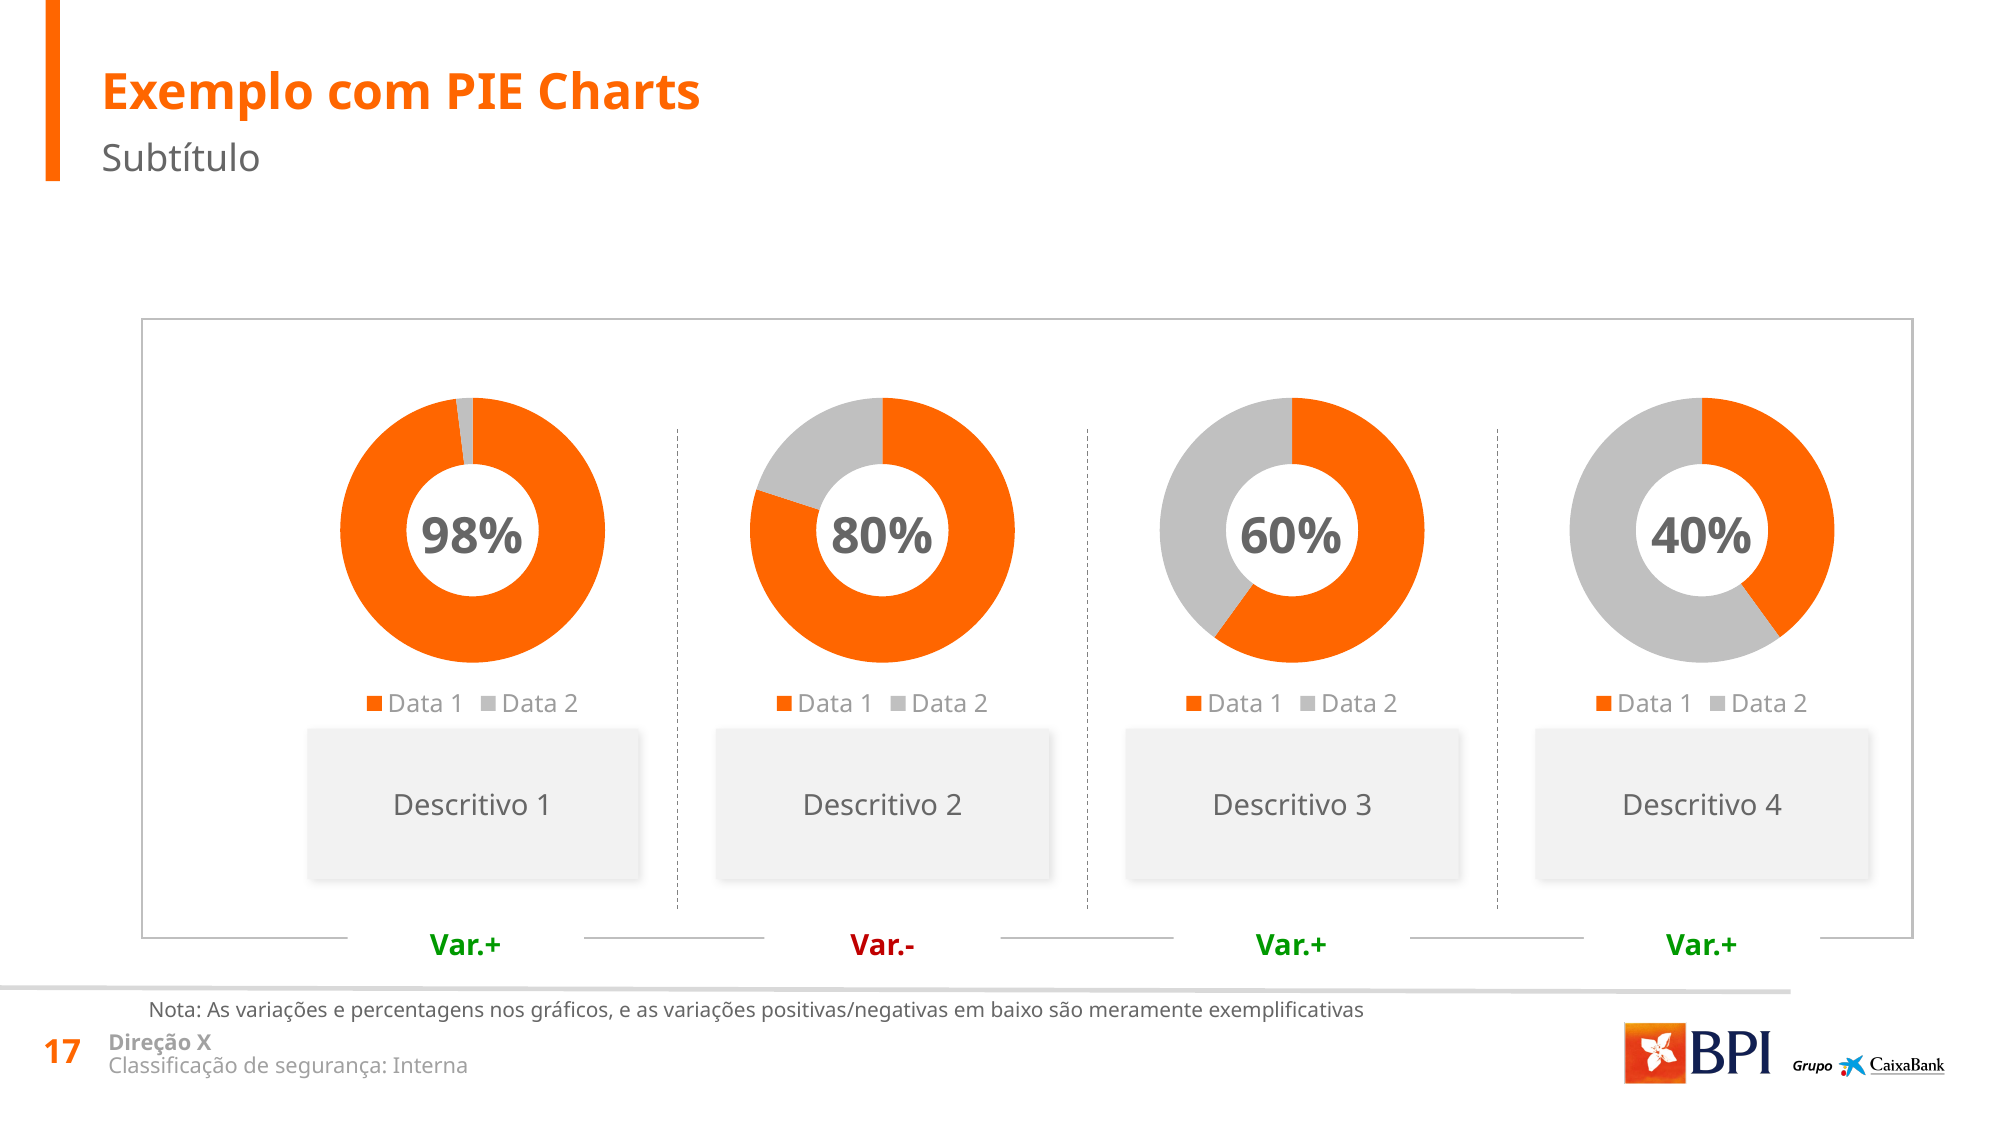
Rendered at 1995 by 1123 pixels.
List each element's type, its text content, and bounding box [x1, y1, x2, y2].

list Var.- [764, 910, 1001, 975]
chart [1100, 391, 1484, 727]
chart [1510, 391, 1894, 727]
list Descritivo 2 [715, 728, 1050, 880]
slide_number 17 [28, 1023, 132, 1083]
list Descritivo 3 [1125, 728, 1459, 880]
list Subtítulo [86, 126, 1950, 187]
text_box Nota: As variações e percentagens nos gráficos, e as variações positivas/negativas em baixo são meramente exemplificativas [133, 975, 1884, 1043]
list Var.+ [1173, 910, 1410, 975]
list Descritivo 4 [1535, 728, 1869, 880]
list Descritivo 1 [307, 728, 639, 880]
list Var.+ [1583, 910, 1821, 975]
chart [280, 391, 665, 727]
picture [1624, 1022, 1945, 1084]
list Var.+ [347, 910, 584, 975]
chart [690, 391, 1075, 727]
list Exemplo com PIE Charts [86, 51, 1950, 126]
